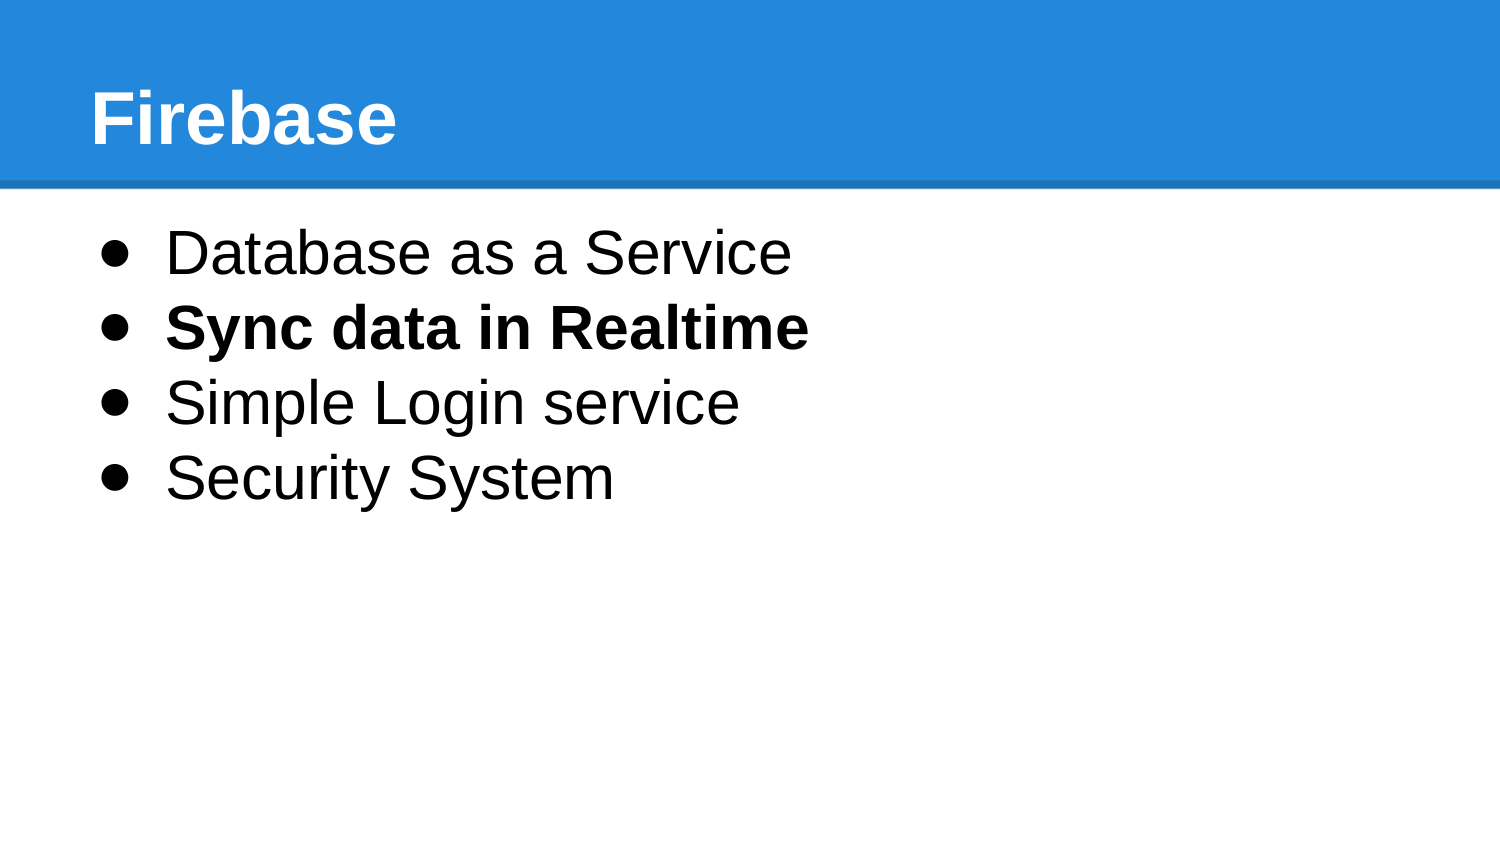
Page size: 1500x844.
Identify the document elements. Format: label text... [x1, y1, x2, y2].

title Firebase [75, 33, 1425, 175]
list Database as a Service Sync data in Realtime Simple Login service Security System [75, 196, 1425, 808]
